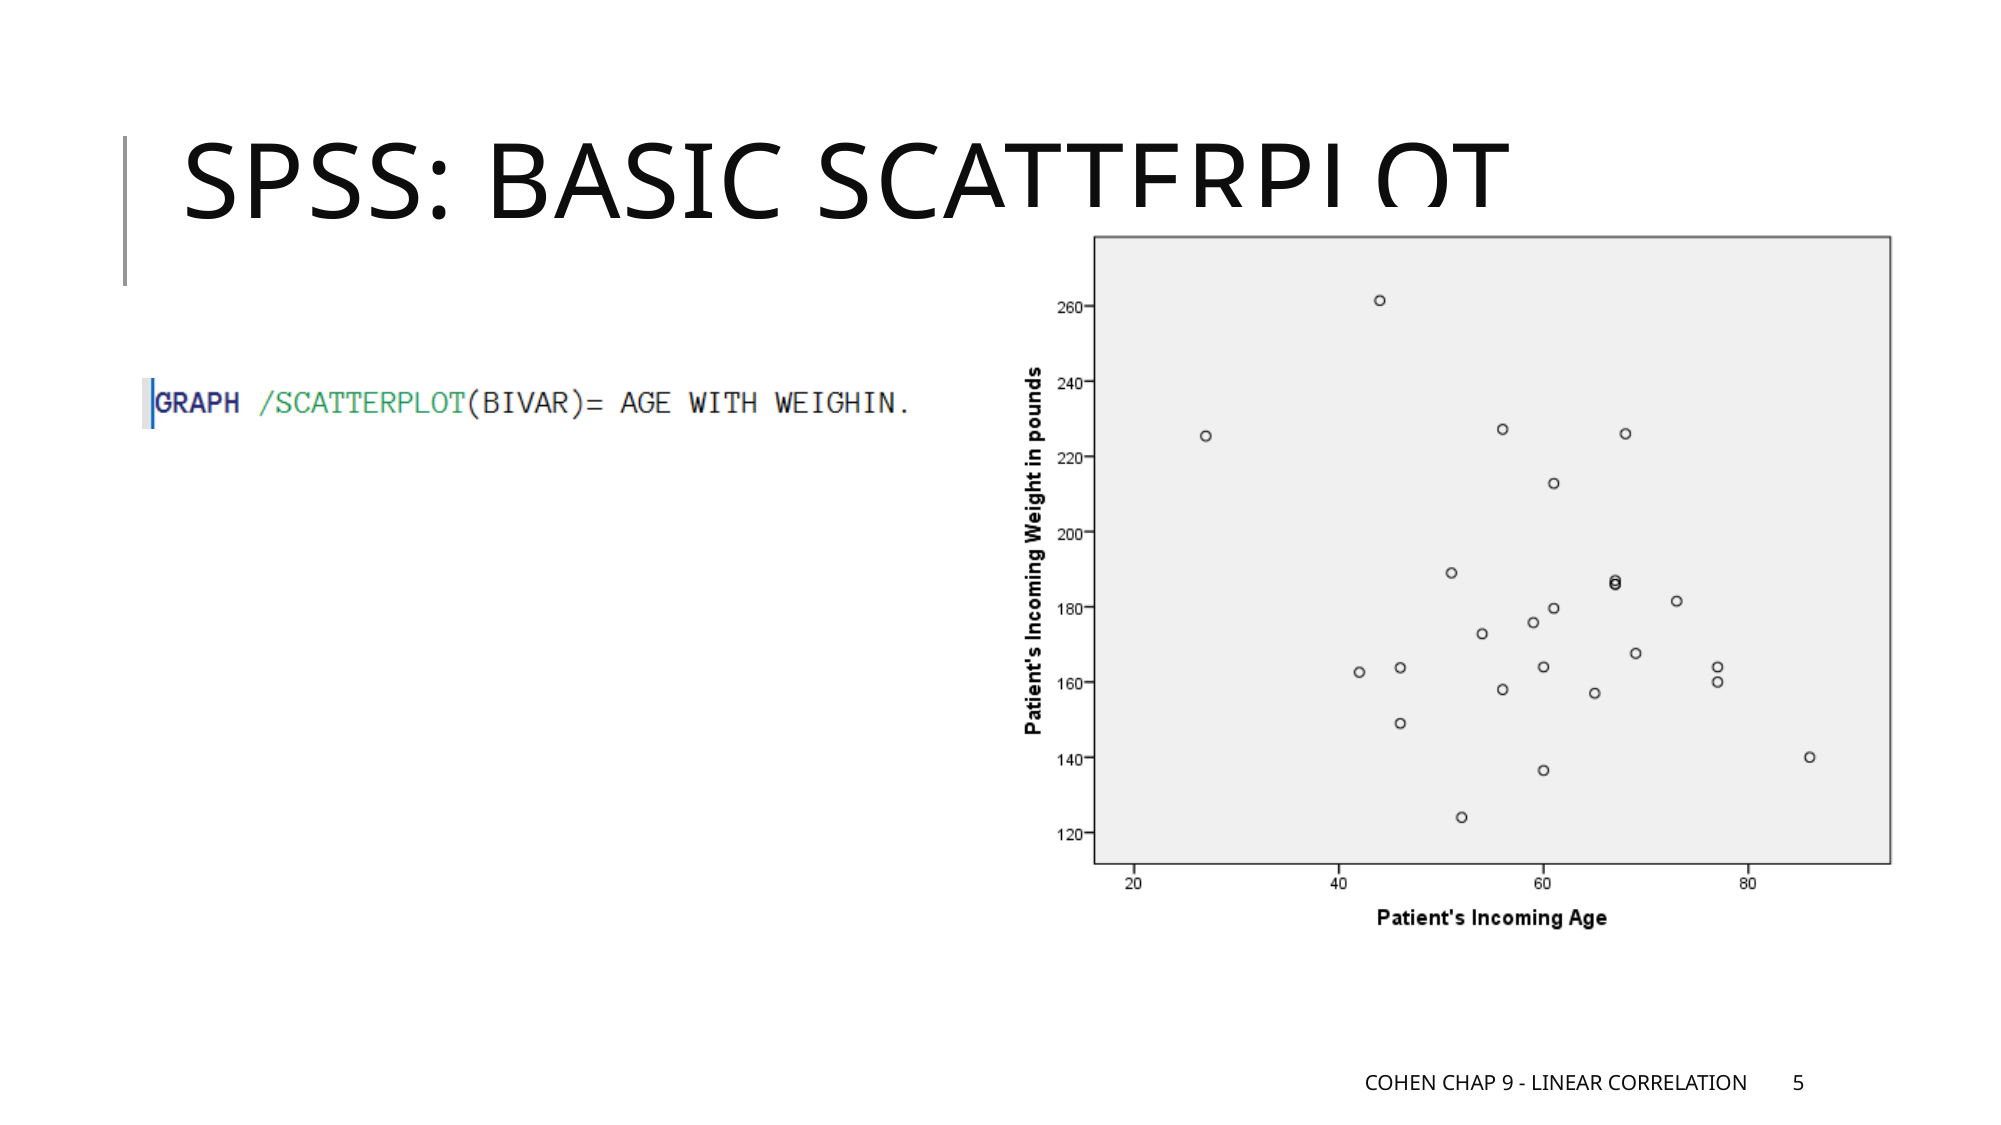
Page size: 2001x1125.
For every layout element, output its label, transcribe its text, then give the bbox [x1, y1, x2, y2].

footer Cohen Chap 9 - Linear Correlation [794, 1061, 1763, 1107]
title SPSS: basic scatterplot [168, 66, 1763, 313]
picture [981, 207, 1904, 942]
picture [142, 378, 923, 429]
slide_number 5 [1777, 1061, 1938, 1107]
